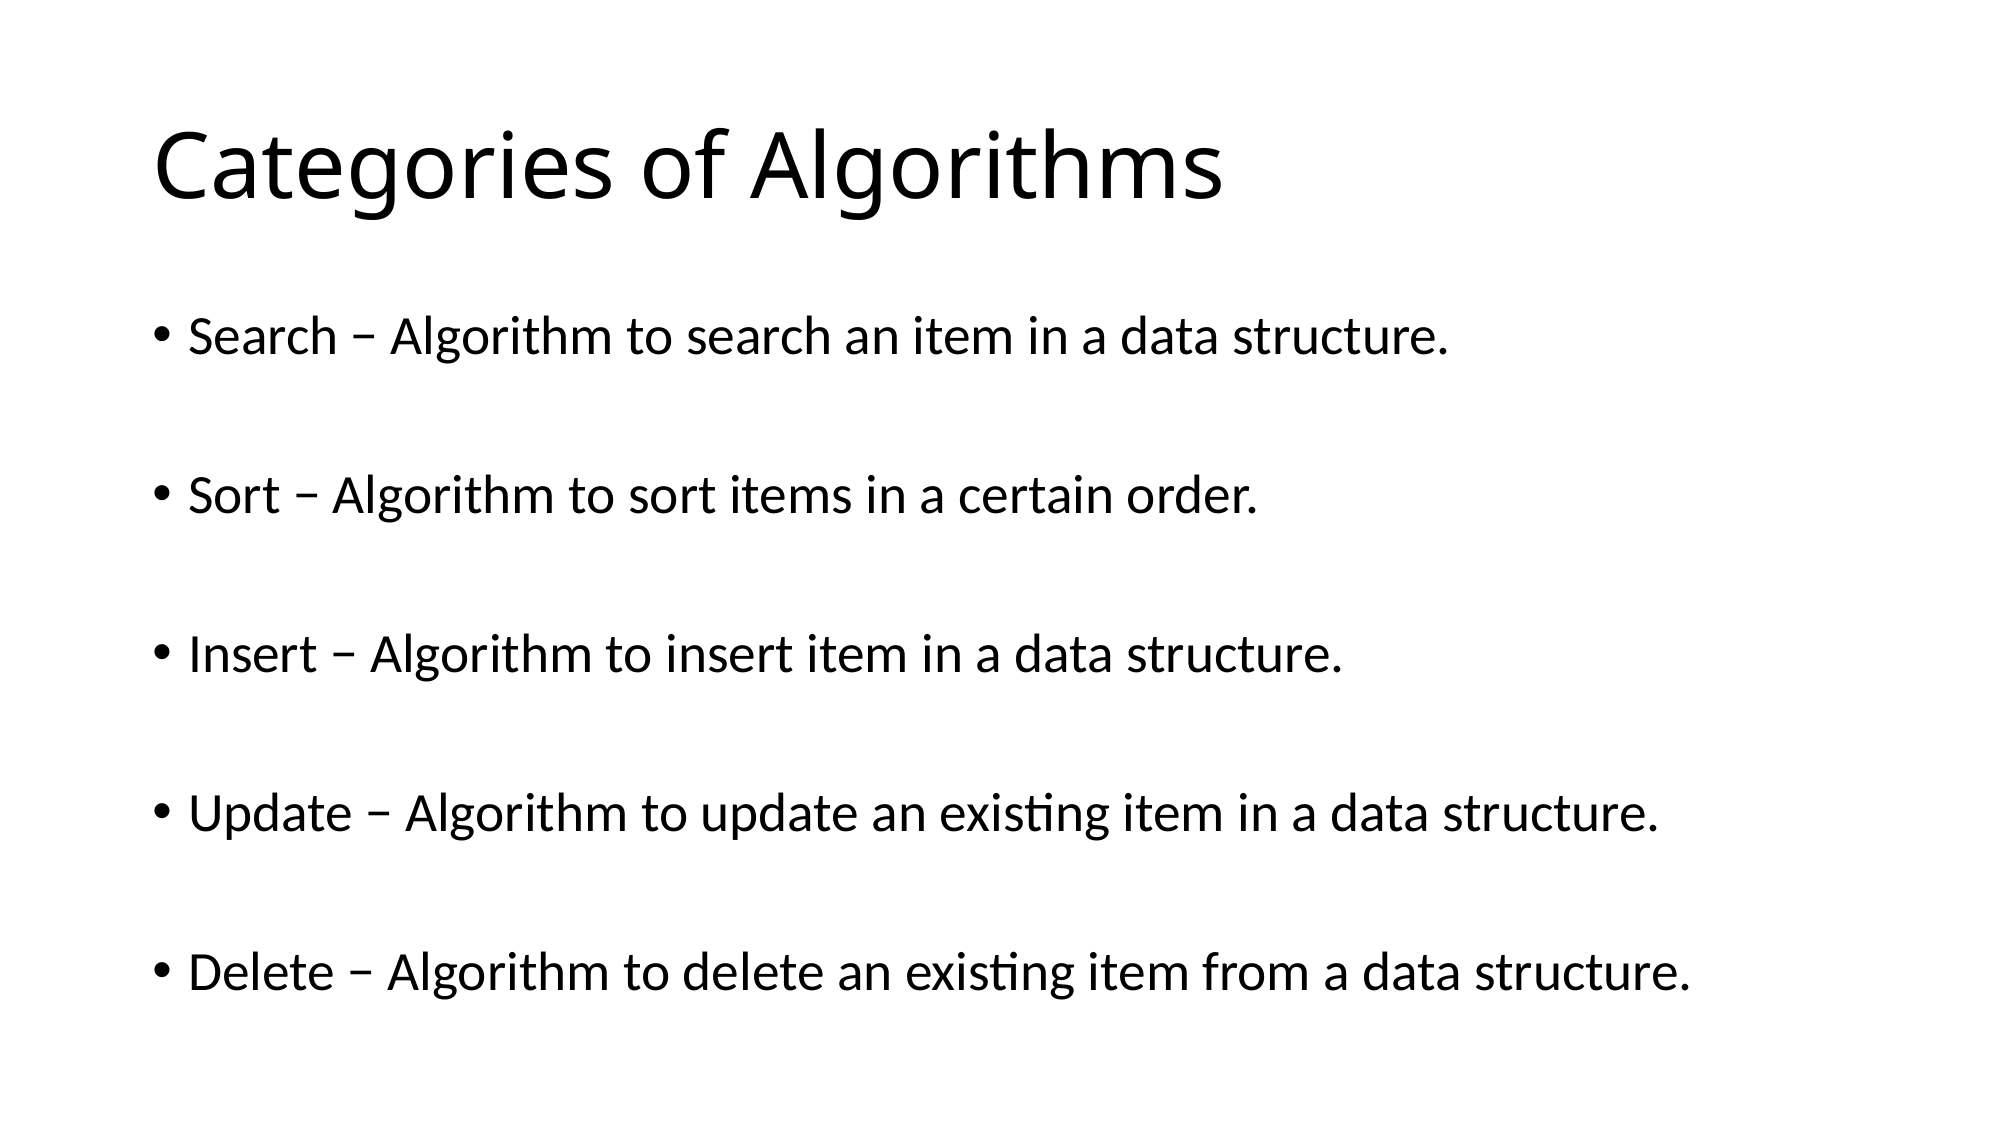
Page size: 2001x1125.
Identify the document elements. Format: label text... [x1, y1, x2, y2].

title Categories of Algorithms [137, 59, 1863, 278]
list Search − Algorithm to search an item in a data structure. Sort − Algorithm to sort items in a certain order. Insert − Algorithm to insert item in a data structure. Update − Algorithm to update an existing item in a data structure. Delete − Algorithm to delete an existing item from a data structure. [137, 299, 1863, 1014]
